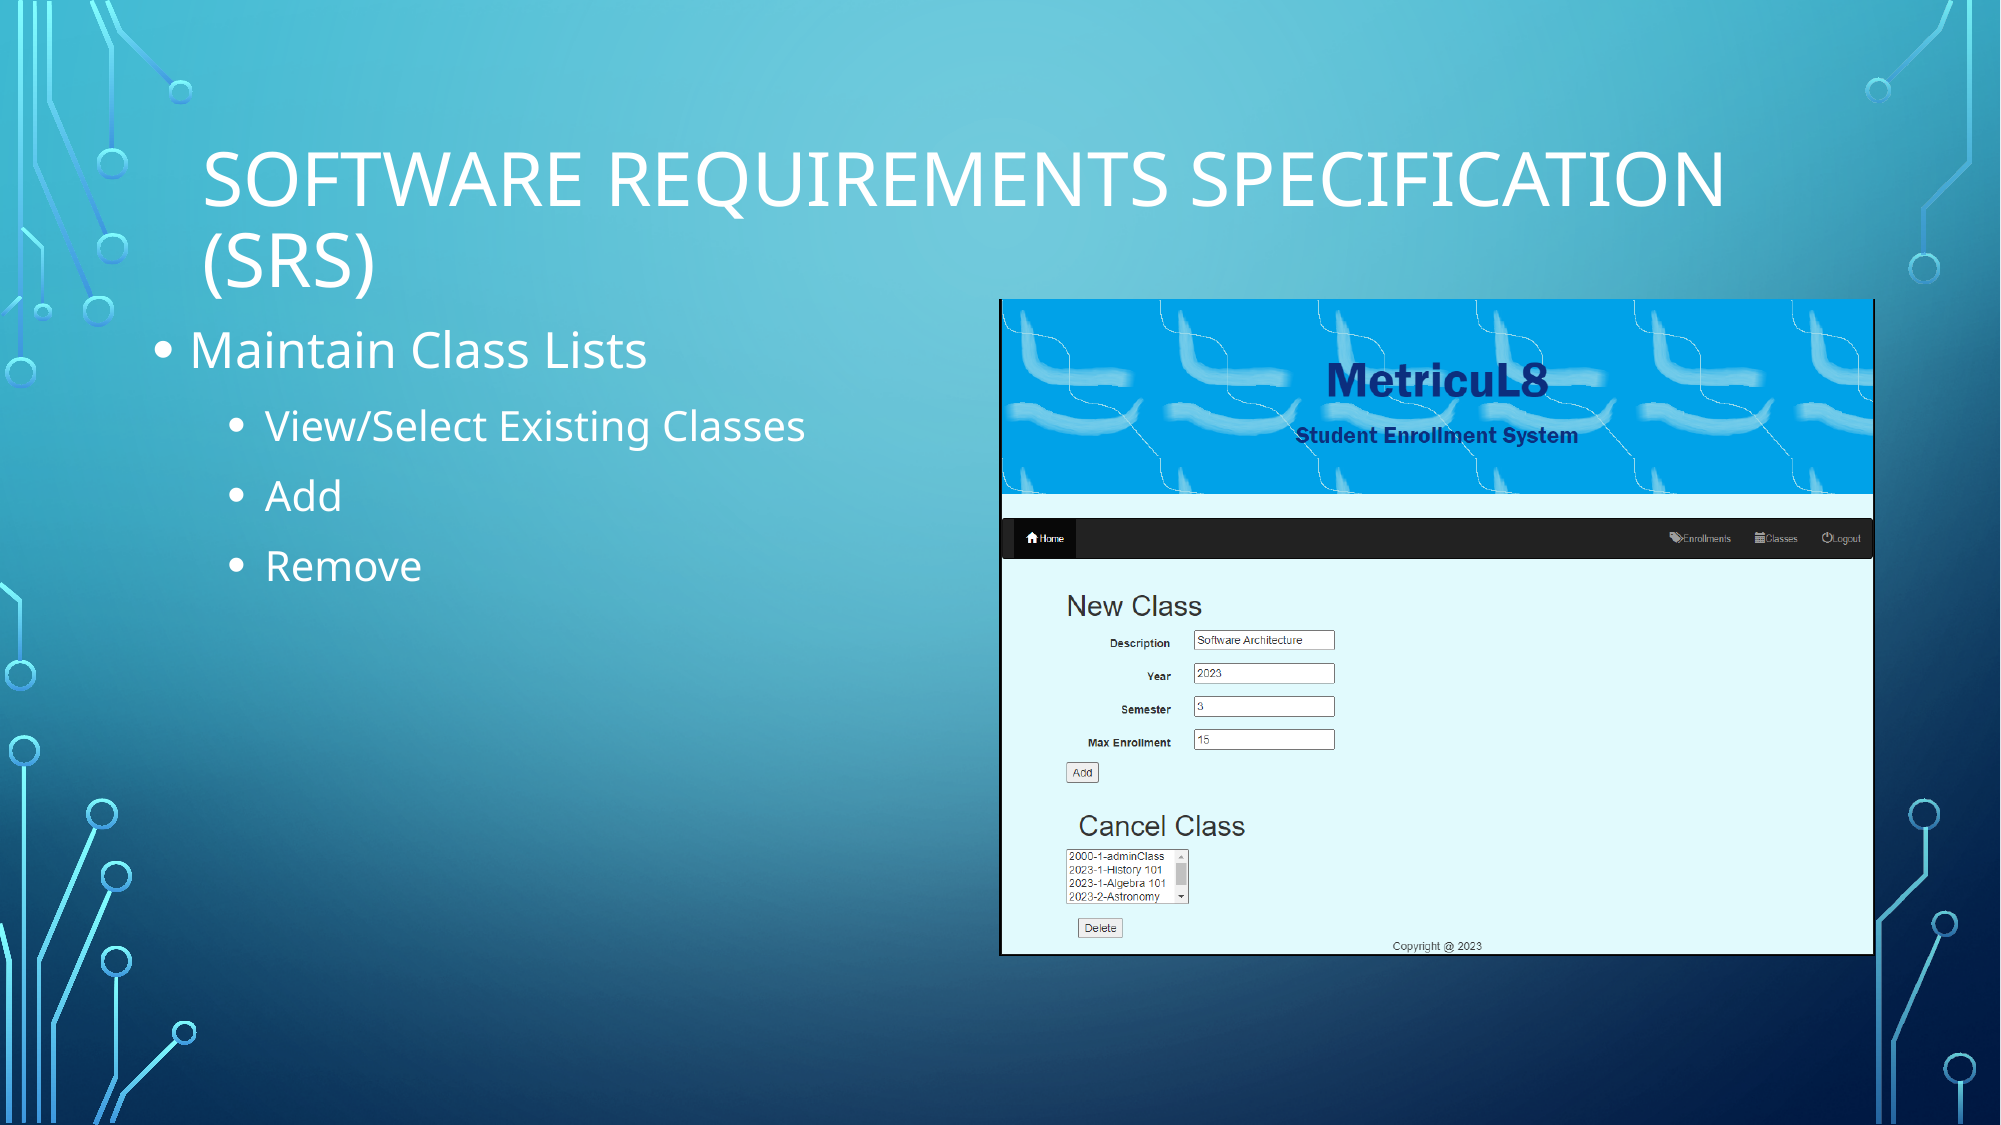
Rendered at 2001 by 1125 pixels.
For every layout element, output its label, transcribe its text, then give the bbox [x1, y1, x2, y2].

picture [1638, 399, 1773, 435]
list Maintain Class Lists View/Select Existing Classes Add Remove [137, 299, 929, 1014]
picture [1164, 399, 1300, 435]
picture [1490, 428, 1496, 441]
picture [1494, 311, 1606, 396]
picture [1451, 432, 1455, 442]
picture [1472, 373, 1492, 396]
picture [1520, 435, 1524, 445]
picture [1007, 399, 1142, 435]
picture [1311, 428, 1317, 442]
picture [1457, 432, 1461, 442]
picture [1179, 311, 1290, 386]
picture [1021, 311, 1132, 386]
title Software Requirements Specification (SRS) [187, 101, 1813, 344]
picture [999, 299, 1875, 957]
picture [1330, 311, 1466, 396]
picture [1480, 399, 1616, 442]
picture [1297, 428, 1308, 440]
picture [1332, 432, 1337, 442]
picture [1529, 433, 1537, 441]
picture [1322, 399, 1458, 442]
picture [1652, 311, 1764, 386]
picture [1505, 430, 1515, 441]
